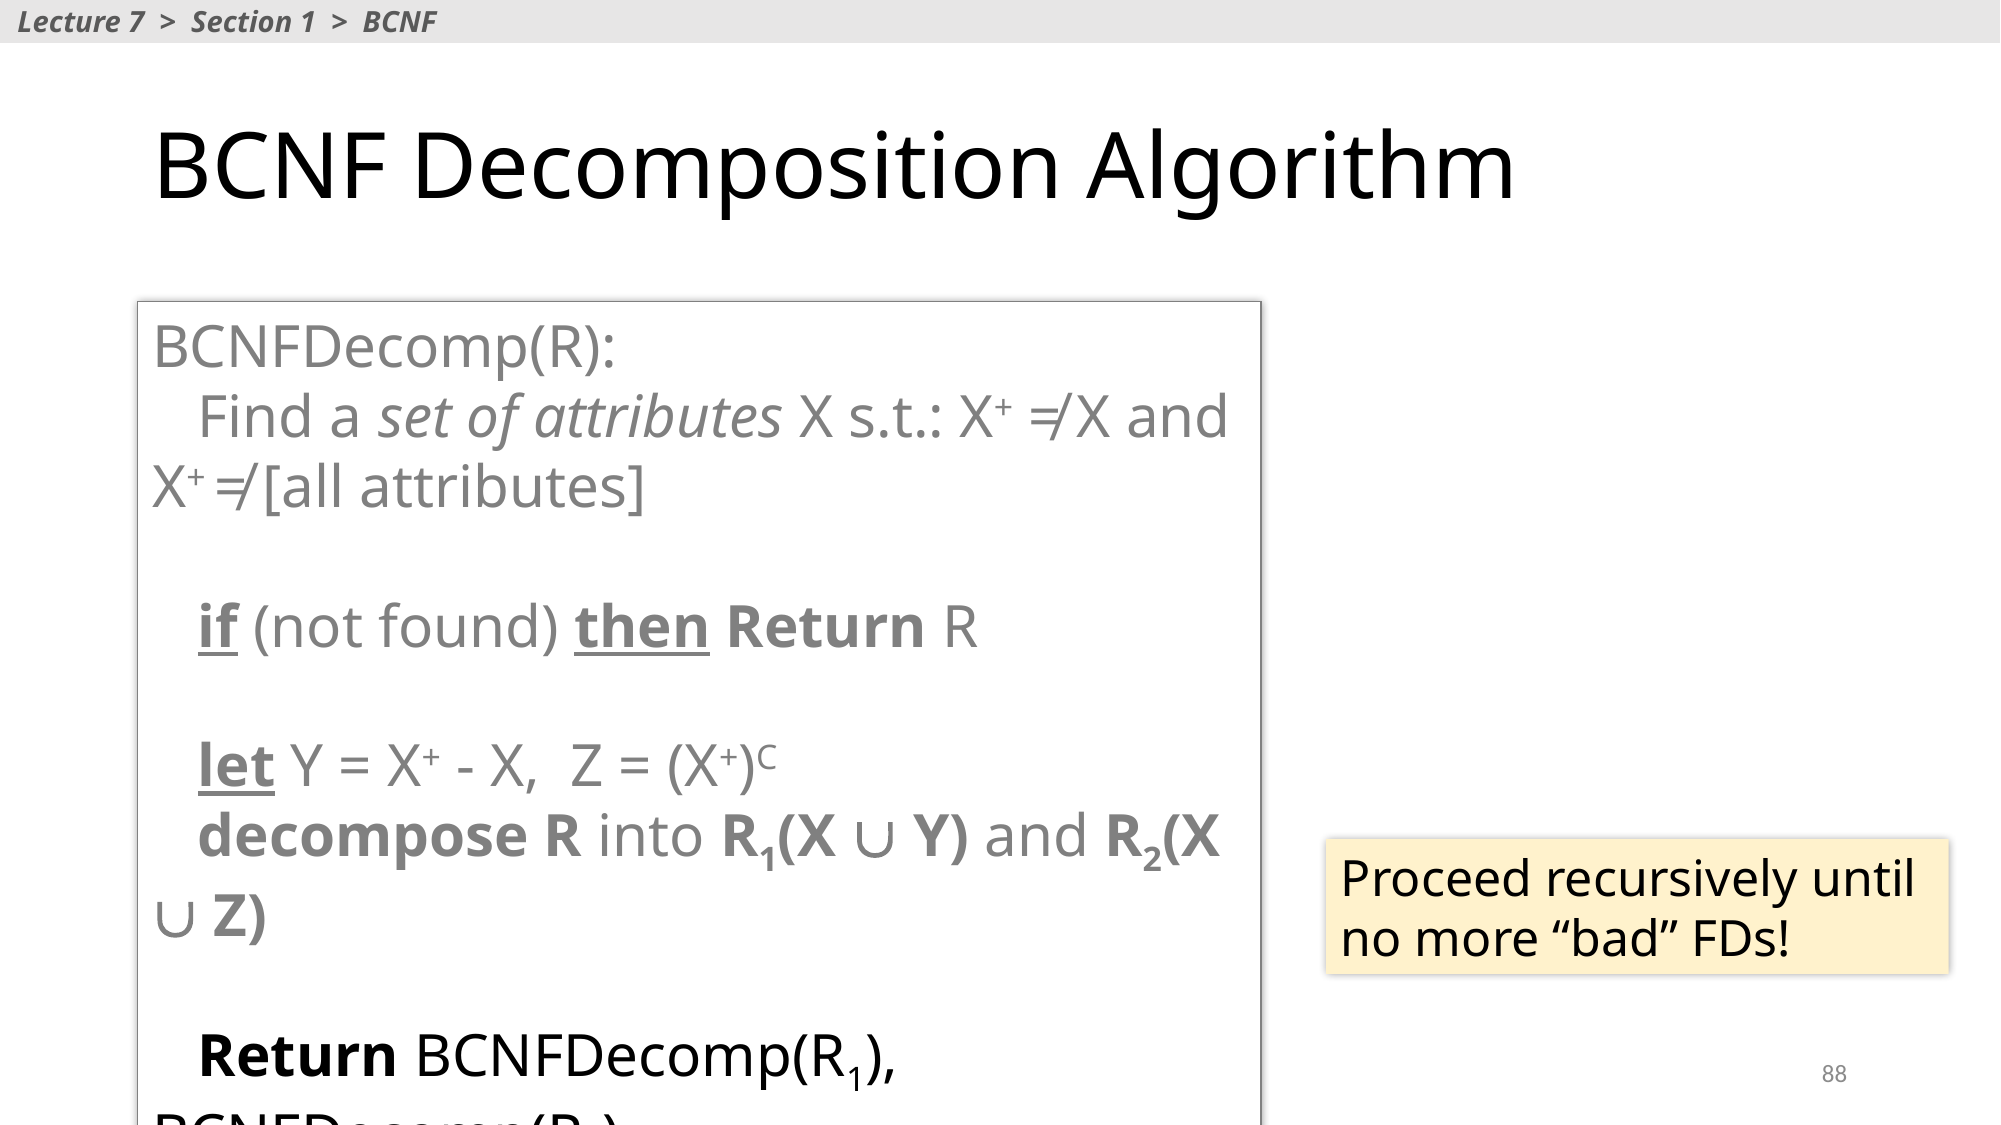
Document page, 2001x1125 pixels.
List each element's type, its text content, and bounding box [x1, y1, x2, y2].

text_box Proceed recursively until no more “bad” FDs! [1326, 839, 1949, 974]
text_box BCNFDecomp(R): Find a set of attributes X s.t.: X+ ≠ X and X+ ≠ [all attributes] if (not found) then Return R let Y = X+ - X, Z = (X+)C decompose R into R1(X  Y) and R2(X  Z) Return BCNFDecomp(R1), BCNFDecomp(R2) [137, 301, 1262, 1125]
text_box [0, 0, 2000, 47]
slide_number 88 [1412, 1042, 1863, 1103]
title BCNF Decomposition Algorithm [137, 59, 1863, 278]
